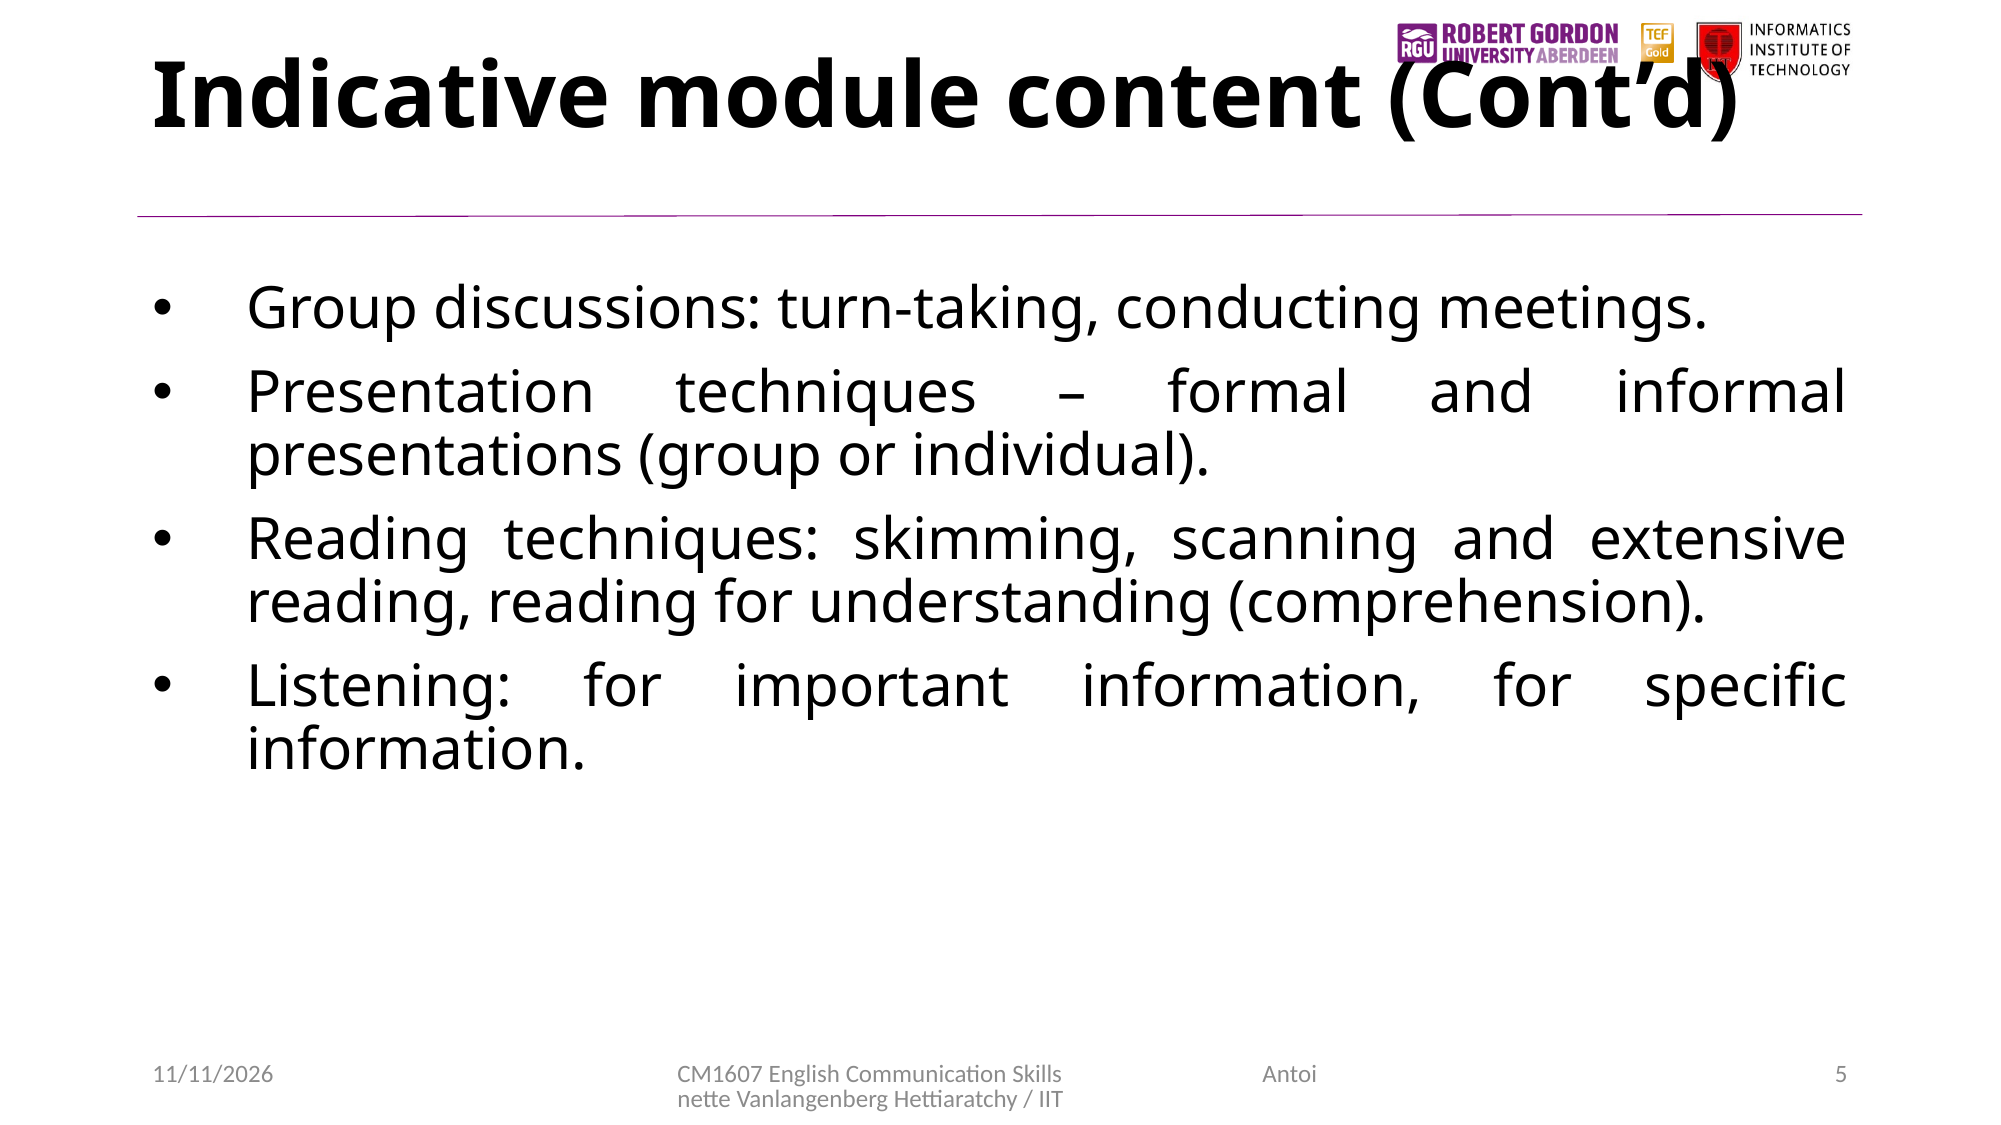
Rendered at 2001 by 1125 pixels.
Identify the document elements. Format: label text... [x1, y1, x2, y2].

picture [1388, 5, 1863, 28]
list Group discussions: turn-taking, conducting meetings. Presentation techniques – formal and informal presentations (group or individual). Reading techniques: skimming, scanning and extensive reading, reading for understanding (comprehension). Listening: for important information, for specific information. [137, 271, 1863, 1014]
title Indicative module content (Cont’d) [137, 28, 1863, 166]
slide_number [137, 1042, 588, 1103]
slide_number 5 [1412, 1042, 1863, 1103]
footer CM1607 English Communication Skills Antoinette Vanlangenberg Hettiaratchy / IIT [662, 1042, 1338, 1103]
